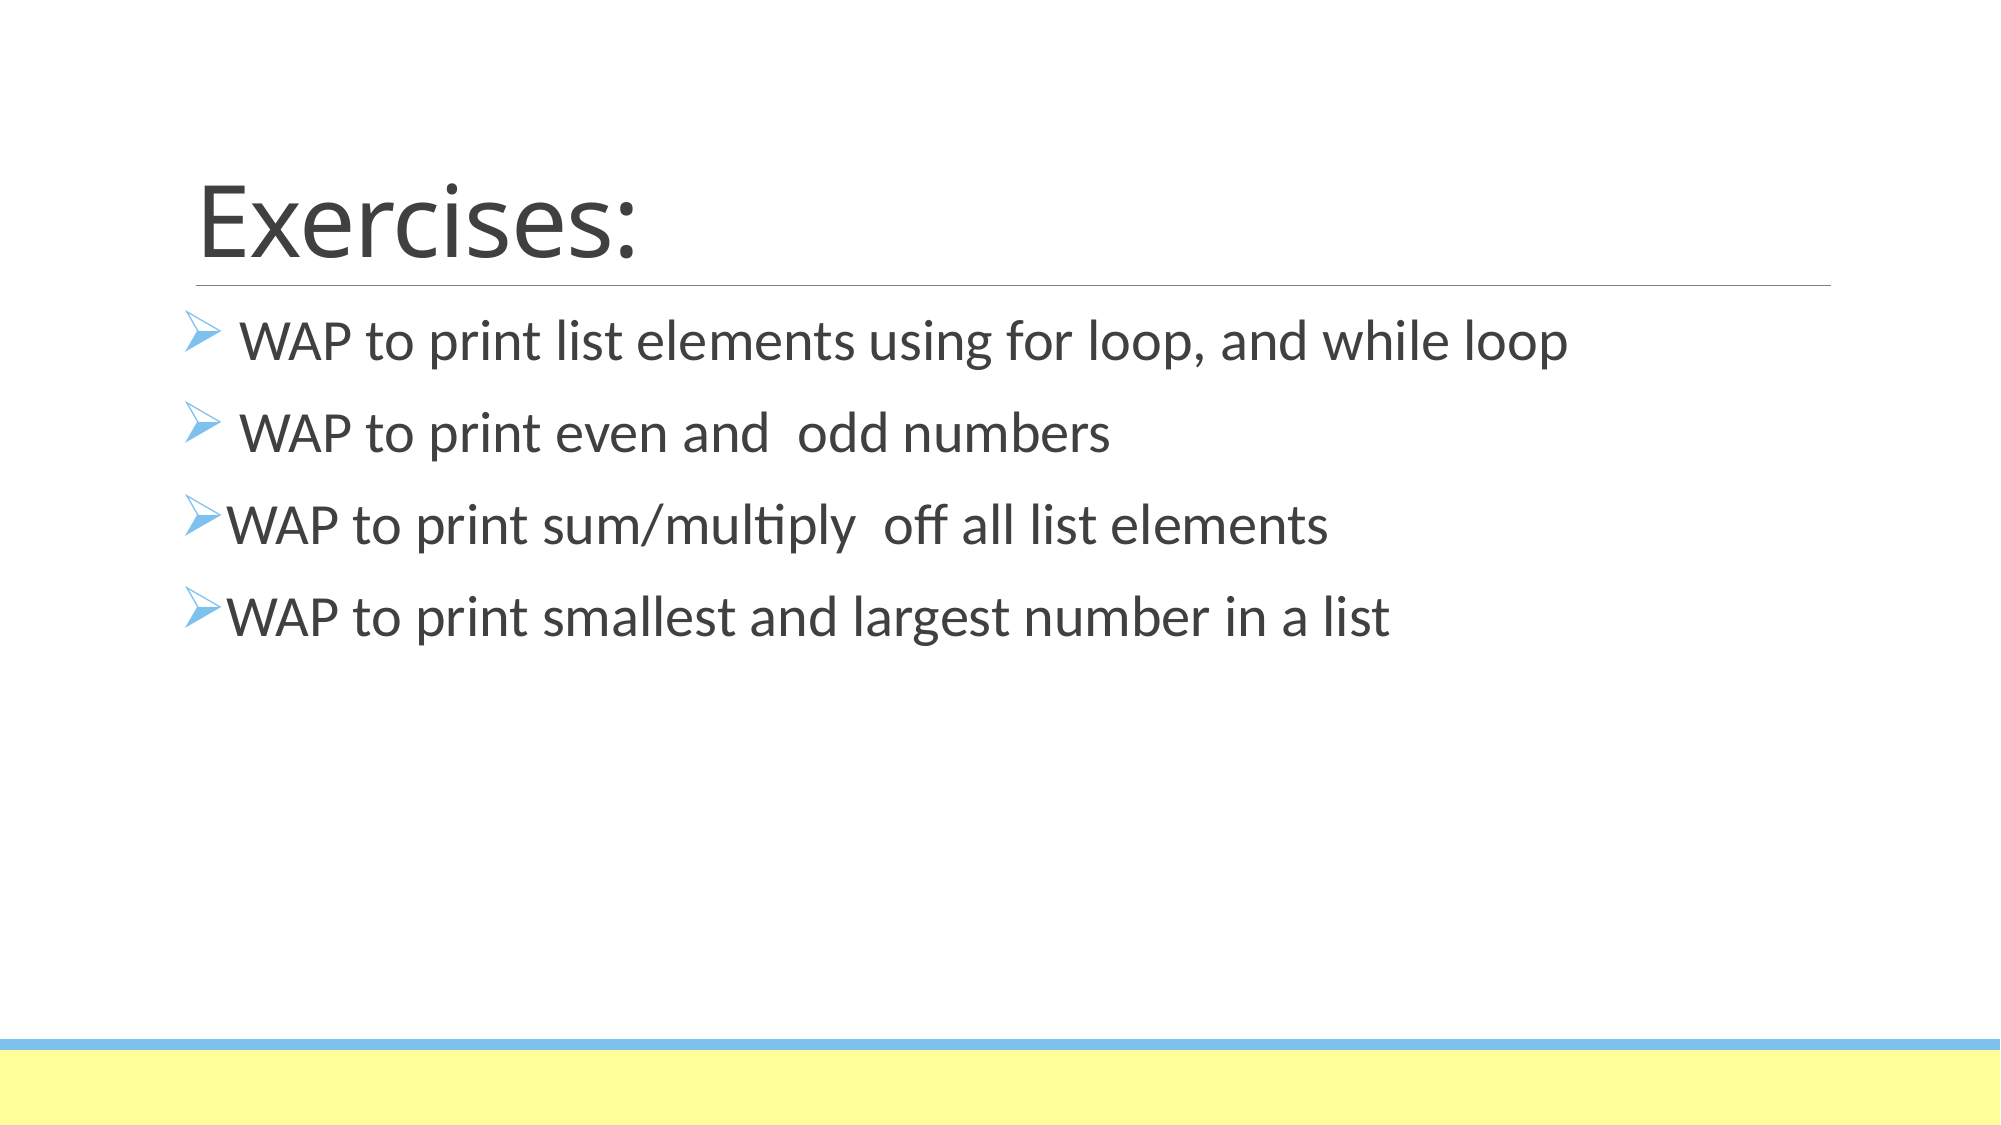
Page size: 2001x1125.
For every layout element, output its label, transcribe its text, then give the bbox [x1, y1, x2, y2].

list WAP to print list elements using for loop, and while loop WAP to print even and odd numbers WAP to print sum/multiply off all list elements WAP to print smallest and largest number in a list [180, 302, 1830, 963]
title Exercises: [180, 47, 1830, 285]
